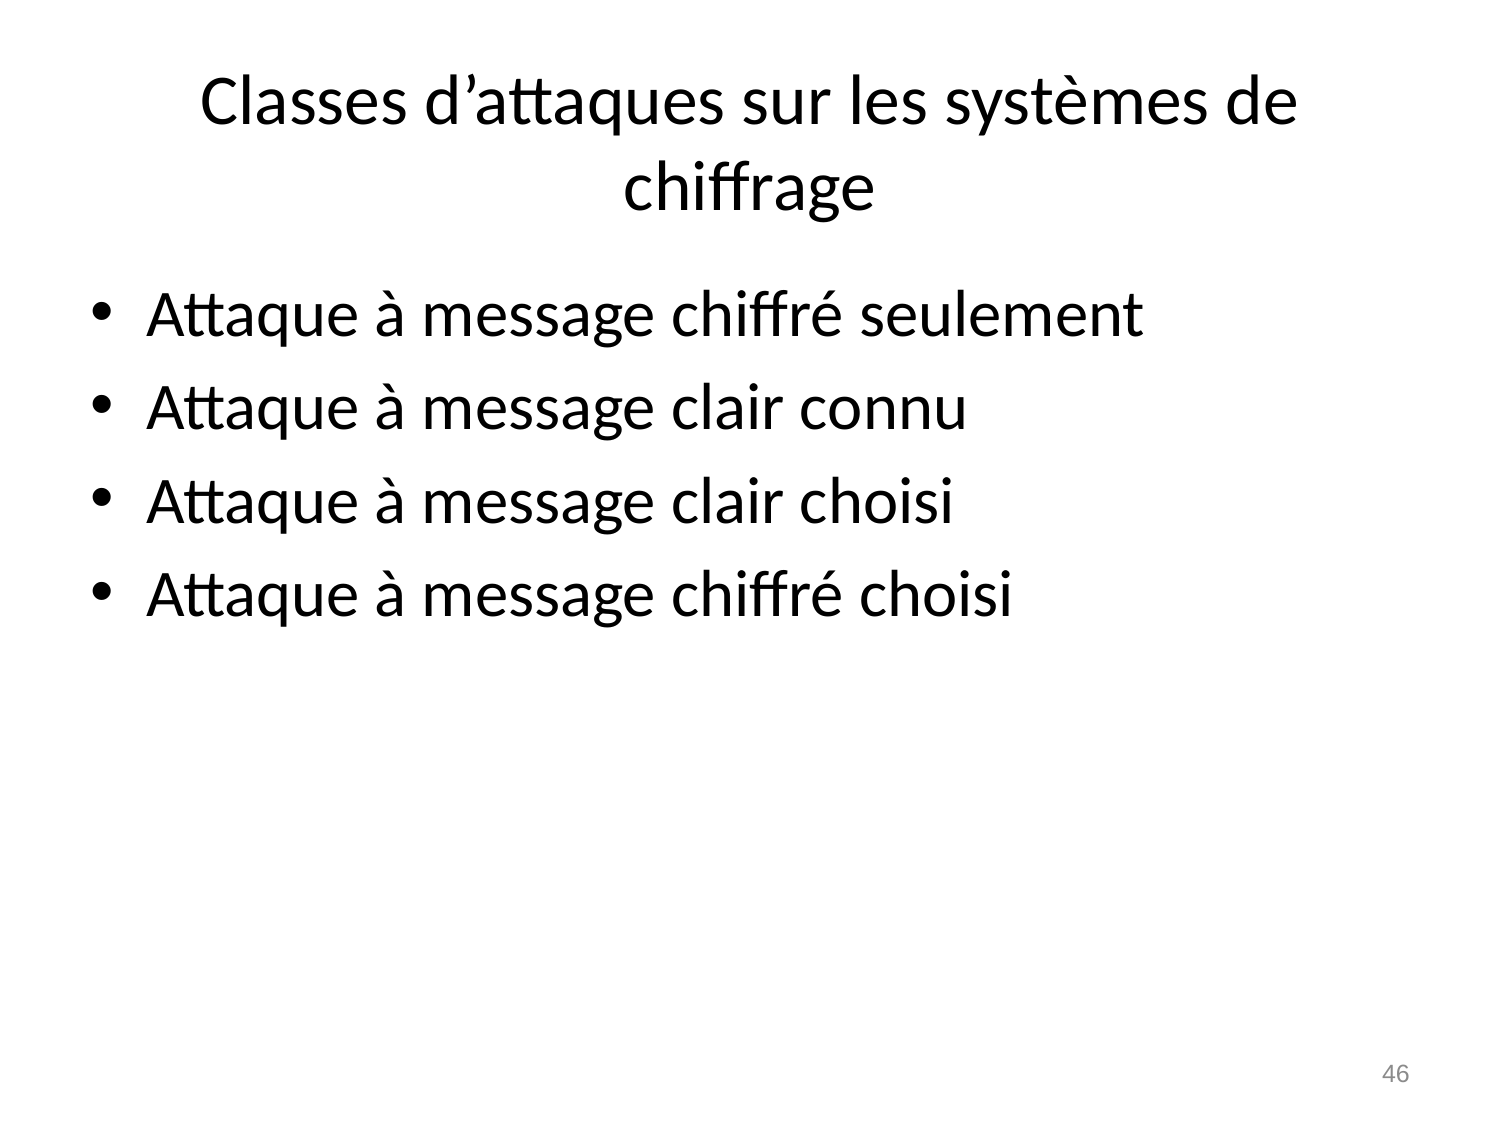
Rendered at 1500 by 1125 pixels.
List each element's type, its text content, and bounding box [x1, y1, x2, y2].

slide_number 46 [1074, 1042, 1425, 1103]
title Classes d’attaques sur les systèmes de chiffrage [75, 45, 1425, 233]
list Attaque à message chiffré seulement Attaque à message clair connu Attaque à message clair choisi Attaque à message chiffré choisi [75, 262, 1425, 1005]
